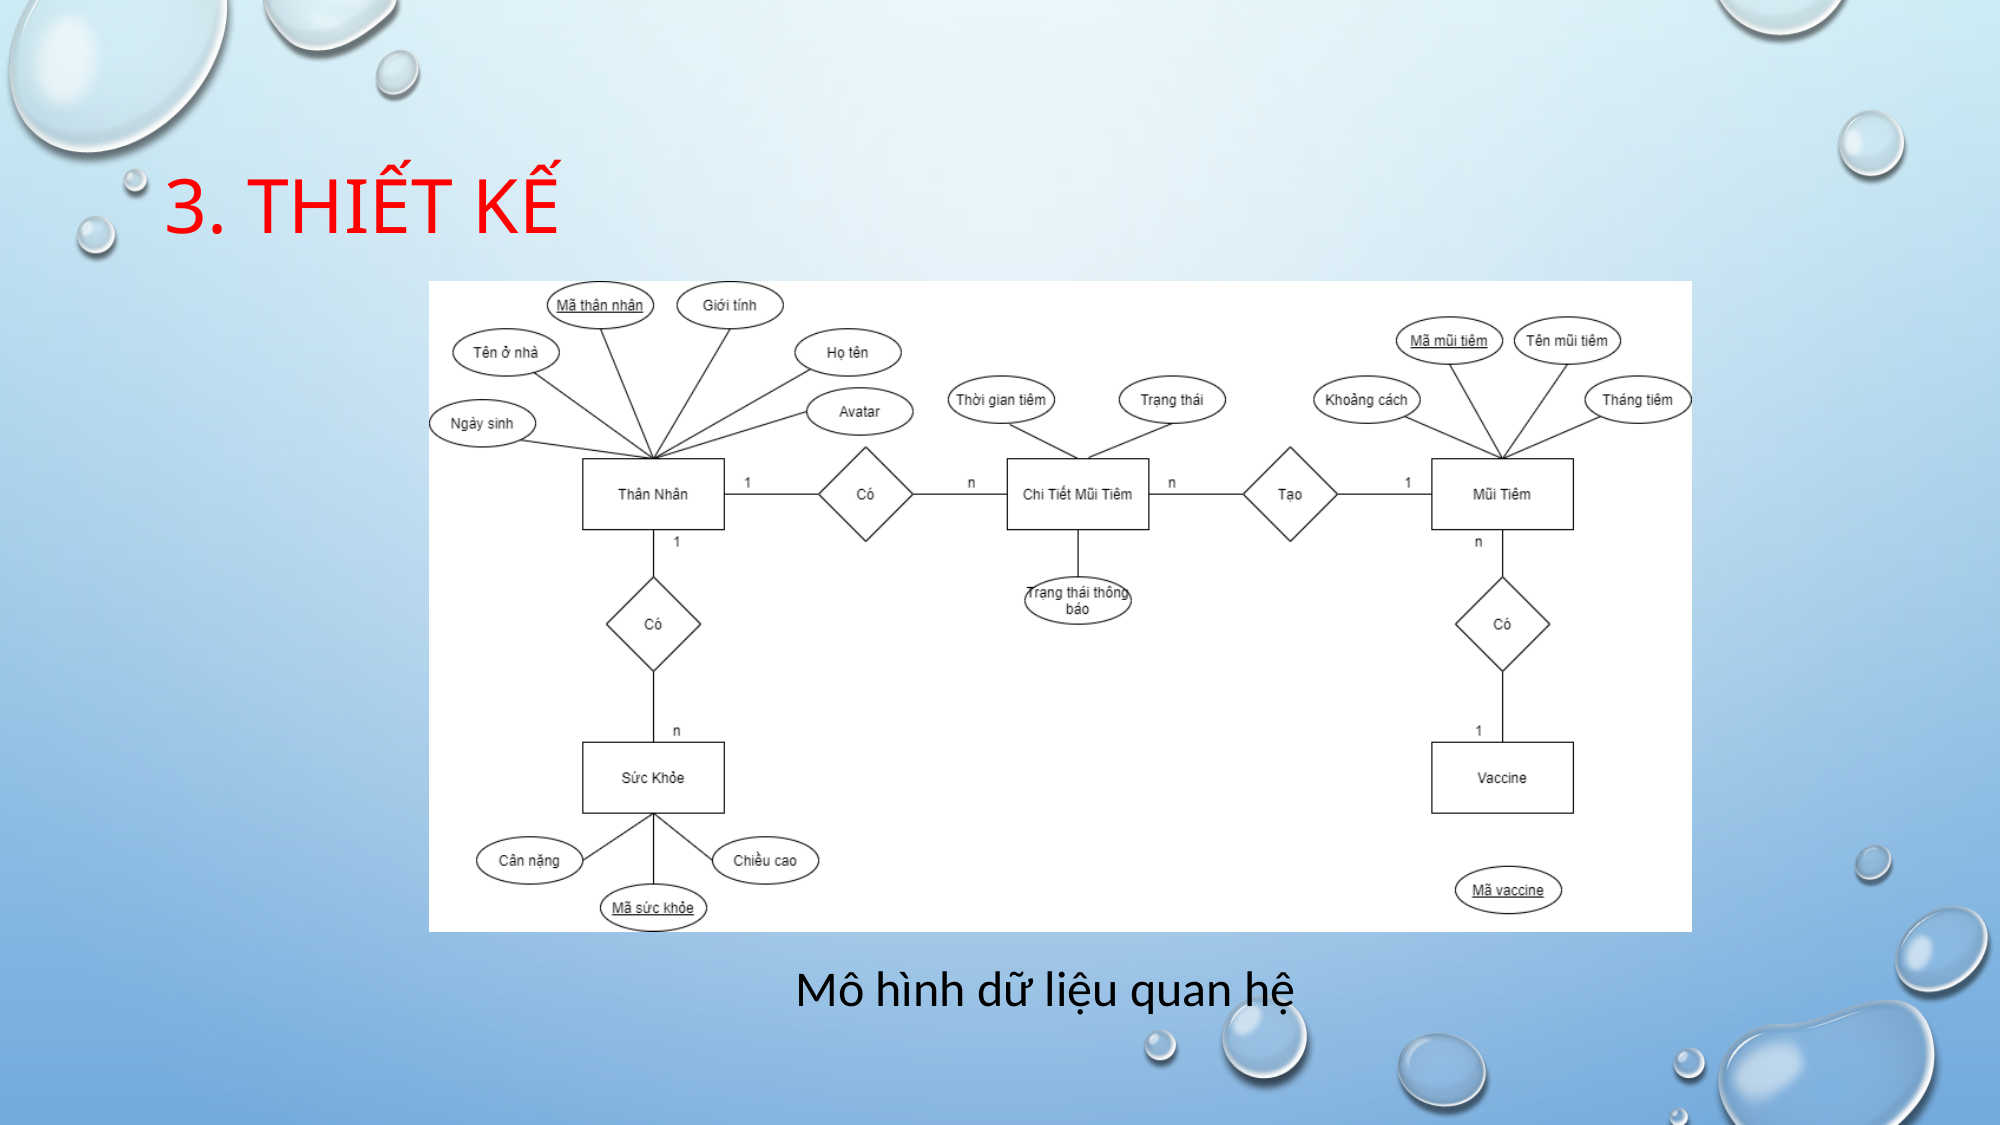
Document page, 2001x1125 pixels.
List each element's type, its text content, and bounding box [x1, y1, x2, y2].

text_box Mô hình dữ liệu quan hệ [780, 959, 1341, 1024]
picture [0, 0, 2000, 1125]
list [428, 281, 1692, 932]
title 3. Thiết kế [149, 101, 1851, 317]
